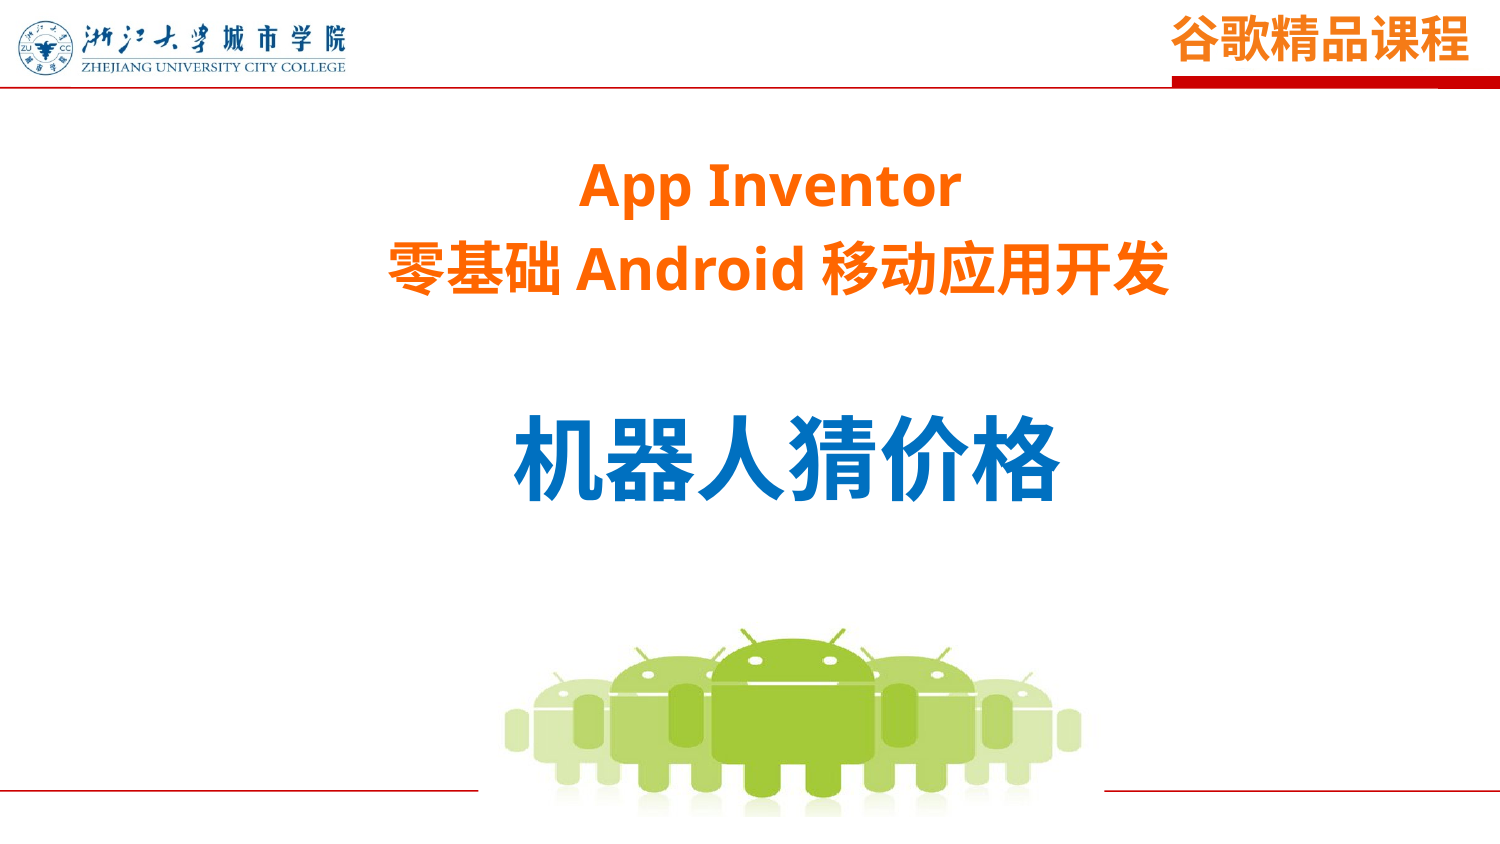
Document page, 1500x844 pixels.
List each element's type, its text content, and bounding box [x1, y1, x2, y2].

picture [478, 586, 1105, 818]
picture [5, 0, 361, 80]
text_box App Inventor 零基础Android移动应用开发 [265, 126, 1294, 310]
picture [1218, 1, 1500, 68]
text_box 机器人猜价格 [100, 350, 1476, 476]
text_box 谷歌精品课程 [1139, 0, 1219, 75]
